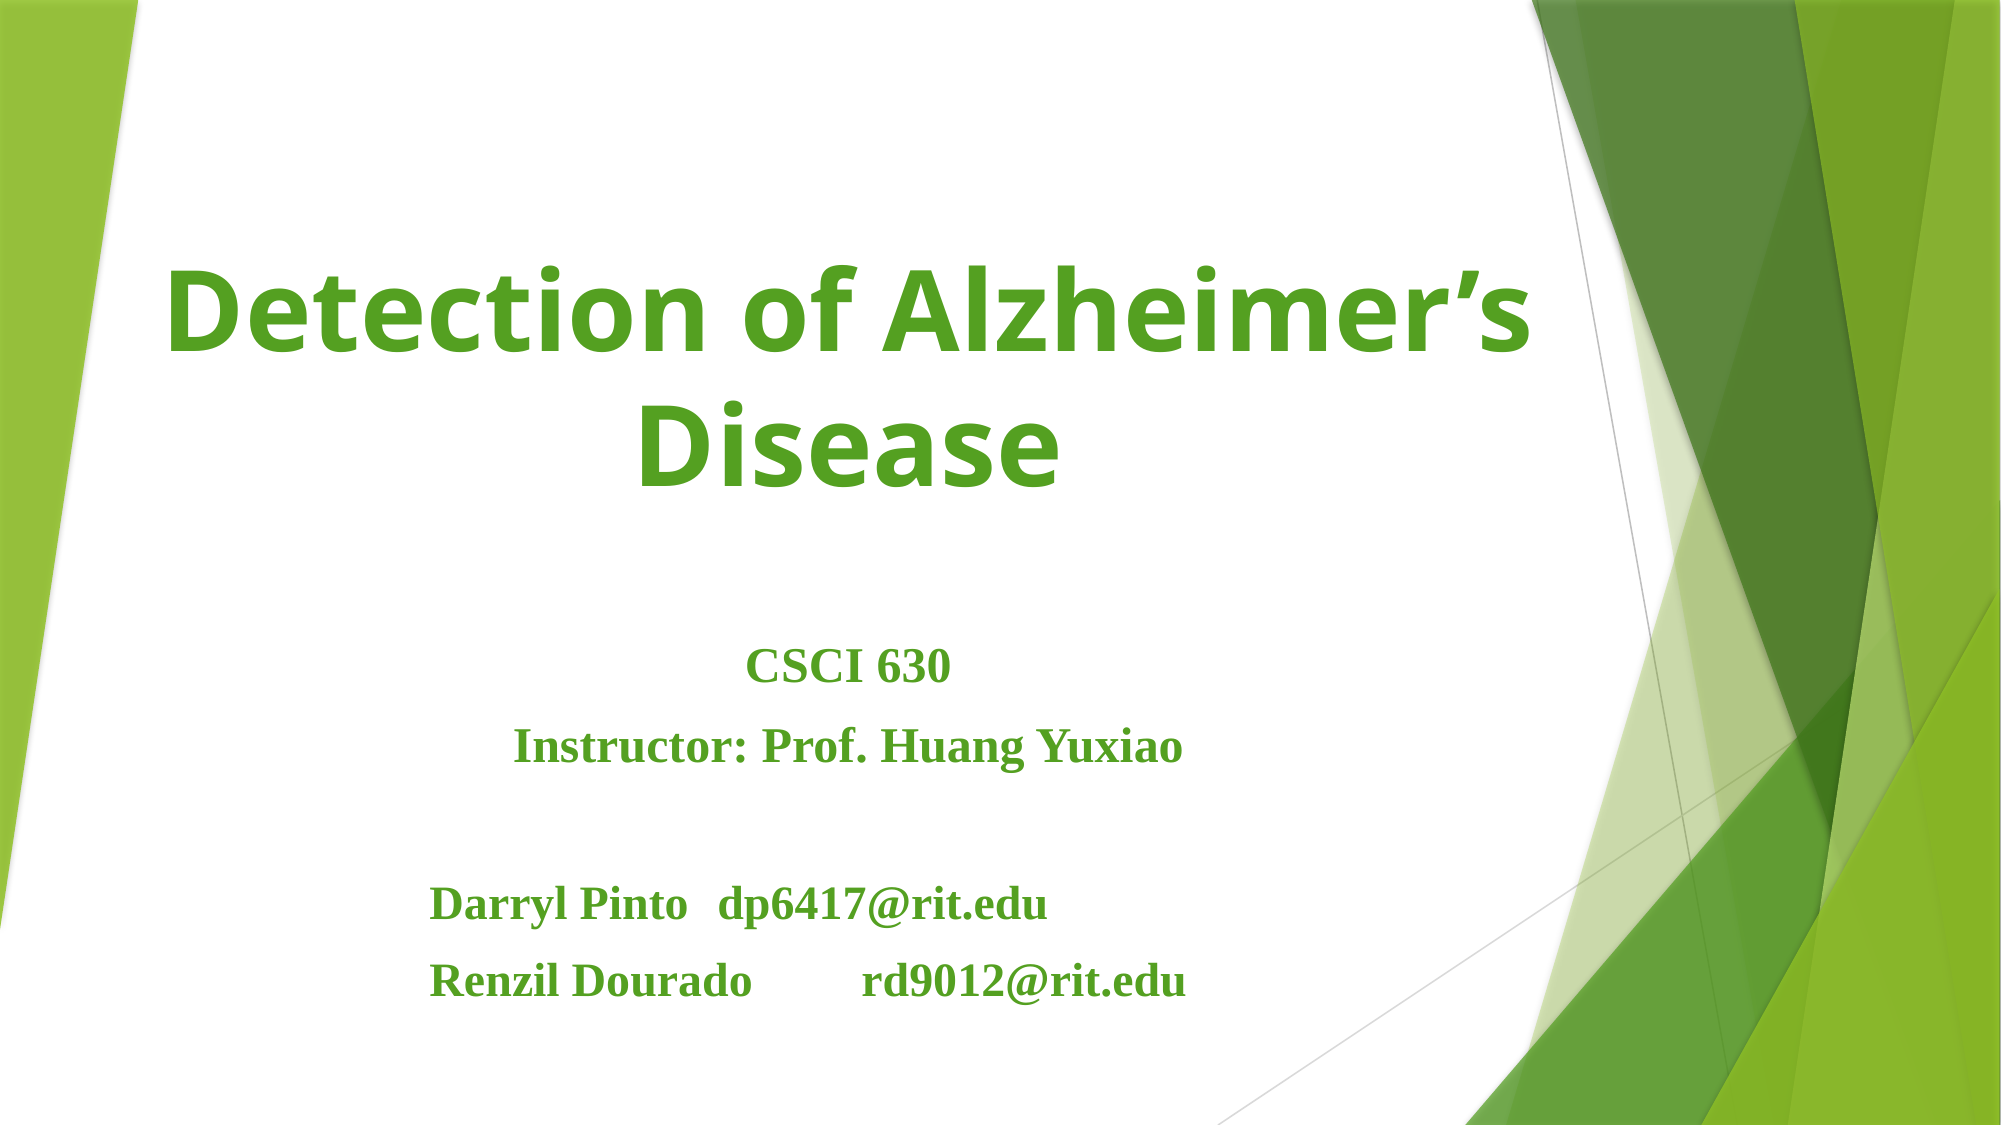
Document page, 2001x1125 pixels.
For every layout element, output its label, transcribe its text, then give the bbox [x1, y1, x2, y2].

text_box CSCI 630 Instructor: Prof. Huang Yuxiao [414, 624, 1283, 805]
subtitle Darryl Pinto dp6417@rit.edu Renzil Dourado rd9012@rit.edu [414, 863, 1283, 1044]
title Detection of Alzheimer’s Disease [72, 243, 1624, 652]
